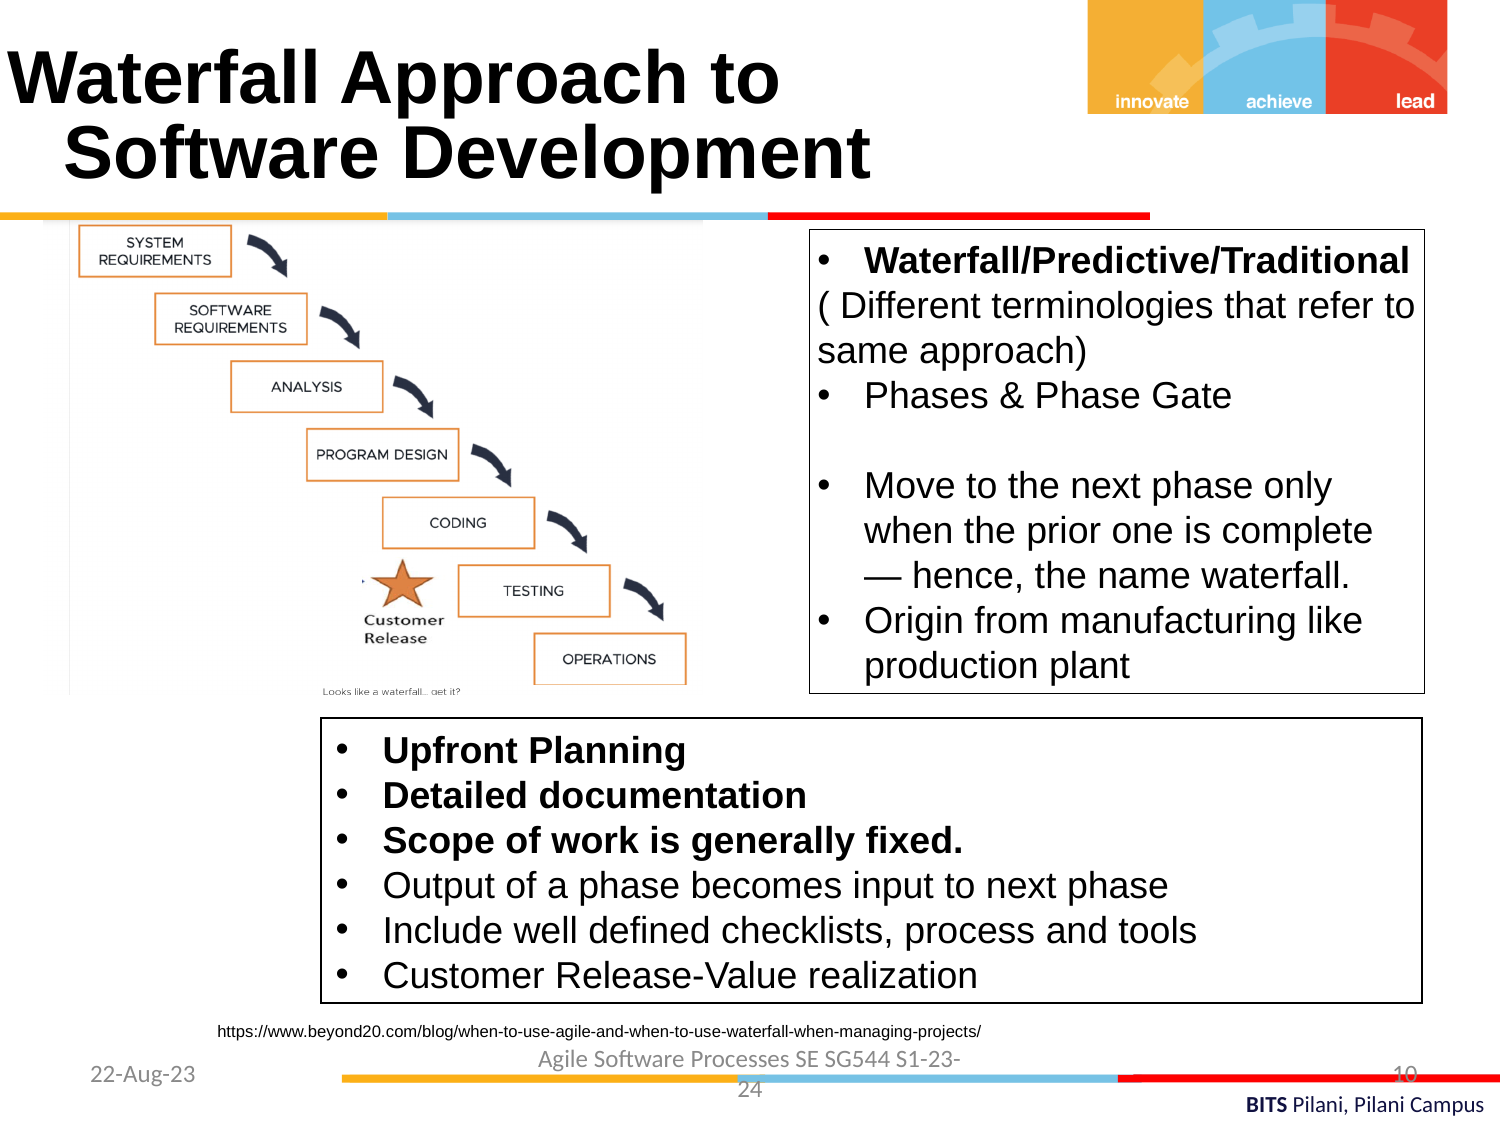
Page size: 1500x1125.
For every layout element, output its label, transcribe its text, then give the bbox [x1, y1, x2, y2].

text_box 22-Aug-23 [82, 1050, 418, 1095]
text_box https://www.beyond20.com/blog/when-to-use-agile-and-when-to-use-waterfall-when-managing-projects/ [202, 1013, 1202, 1048]
text_box Upfront Planning Detailed documentation Scope of work is generally fixed. Output of a phase becomes input to next phase Include well defined checklists, process and tools Customer Release-Value realization [320, 718, 1422, 1004]
slide_number 10 [1382, 1051, 1426, 1094]
list Waterfall Approach to Software Development [0, 24, 1038, 213]
text_box Waterfall/Predictive/Traditional ( Different terminologies that refer to same approach) Phases & Phase Gate Move to the next phase only when the prior one is complete — hence, the name waterfall. Origin from manufacturing like production plant [809, 229, 1425, 694]
picture [43, 219, 703, 695]
picture [1087, 0, 1448, 114]
text_box Agile Software Processes SE SG544 S1-23-24 [519, 1048, 980, 1110]
